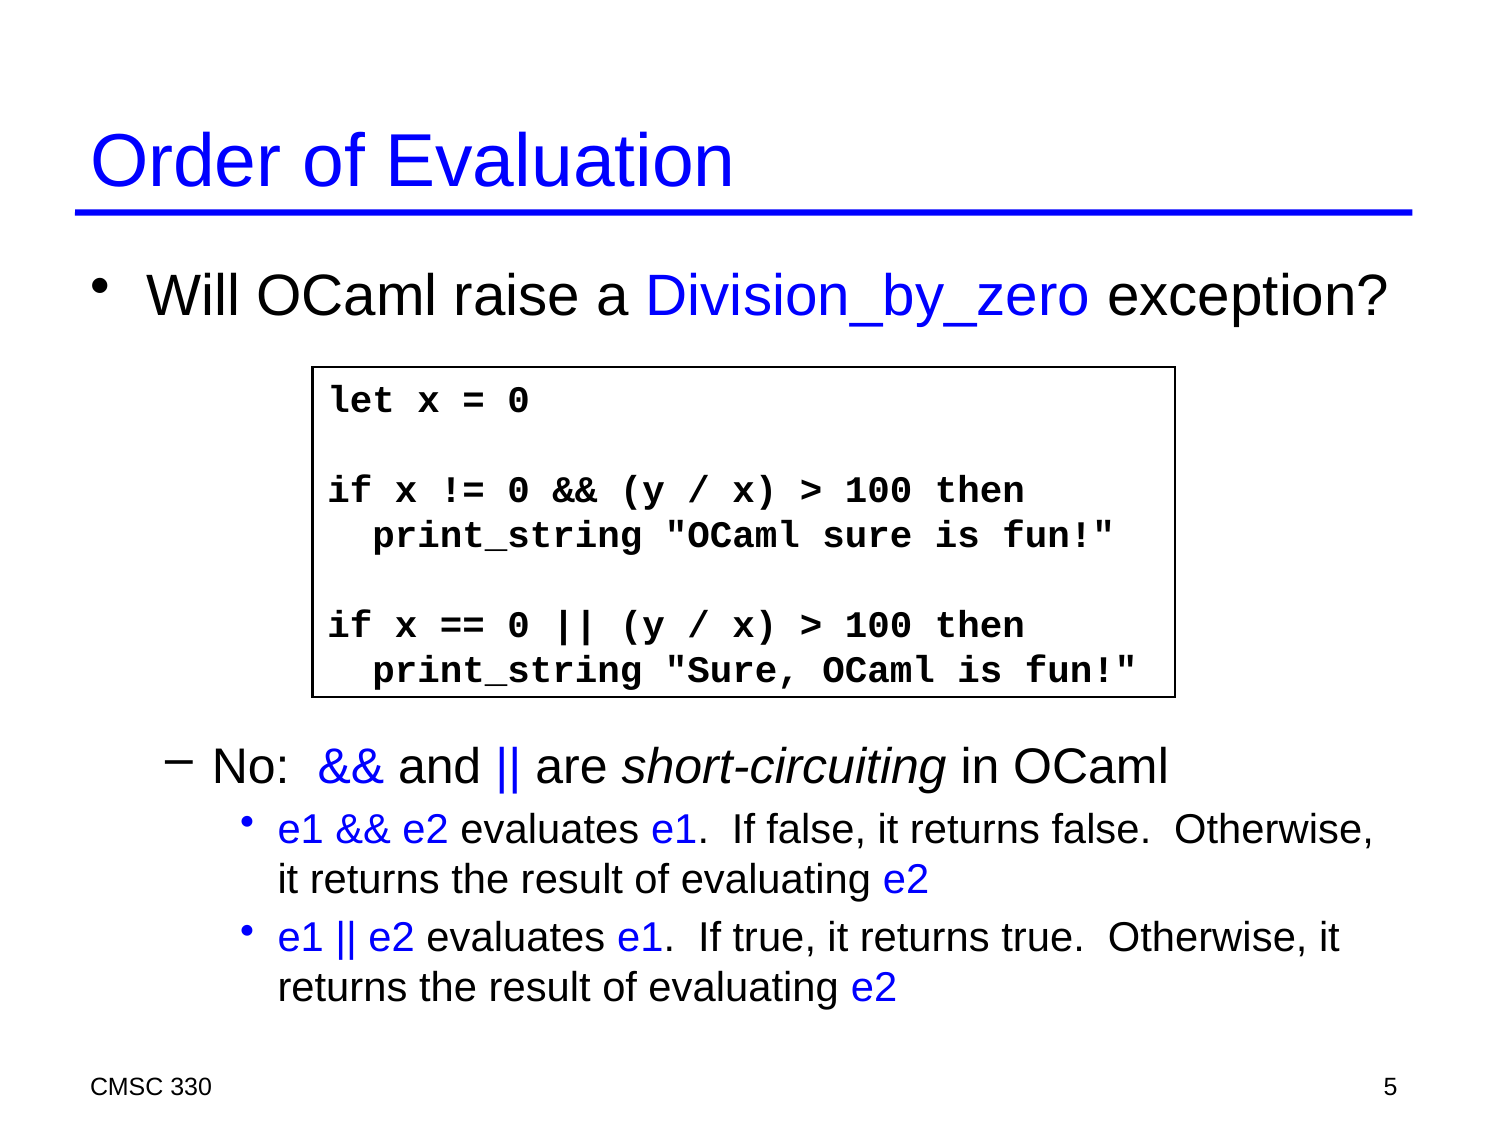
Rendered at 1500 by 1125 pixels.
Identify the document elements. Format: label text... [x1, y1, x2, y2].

list Will OCaml raise a Division_by_zero exception? No: && and || are short-circuiting in OCaml e1 && e2 evaluates e1. If false, it returns false. Otherwise, it returns the result of evaluating e2 e1 || e2 evaluates e1. If true, it returns true. Otherwise, it returns the result of evaluating e2 [74, 249, 1413, 1051]
slide_number 5 [1099, 1062, 1413, 1101]
title Order of Evaluation [74, 99, 1413, 213]
text_box let x = 0 if x != 0 && (y / x) > 100 then print_string "OCaml sure is fun!" if x == 0 || (y / x) > 100 then print_string "Sure, OCaml is fun!" [312, 367, 1175, 698]
footer CMSC 330 [74, 1062, 988, 1101]
